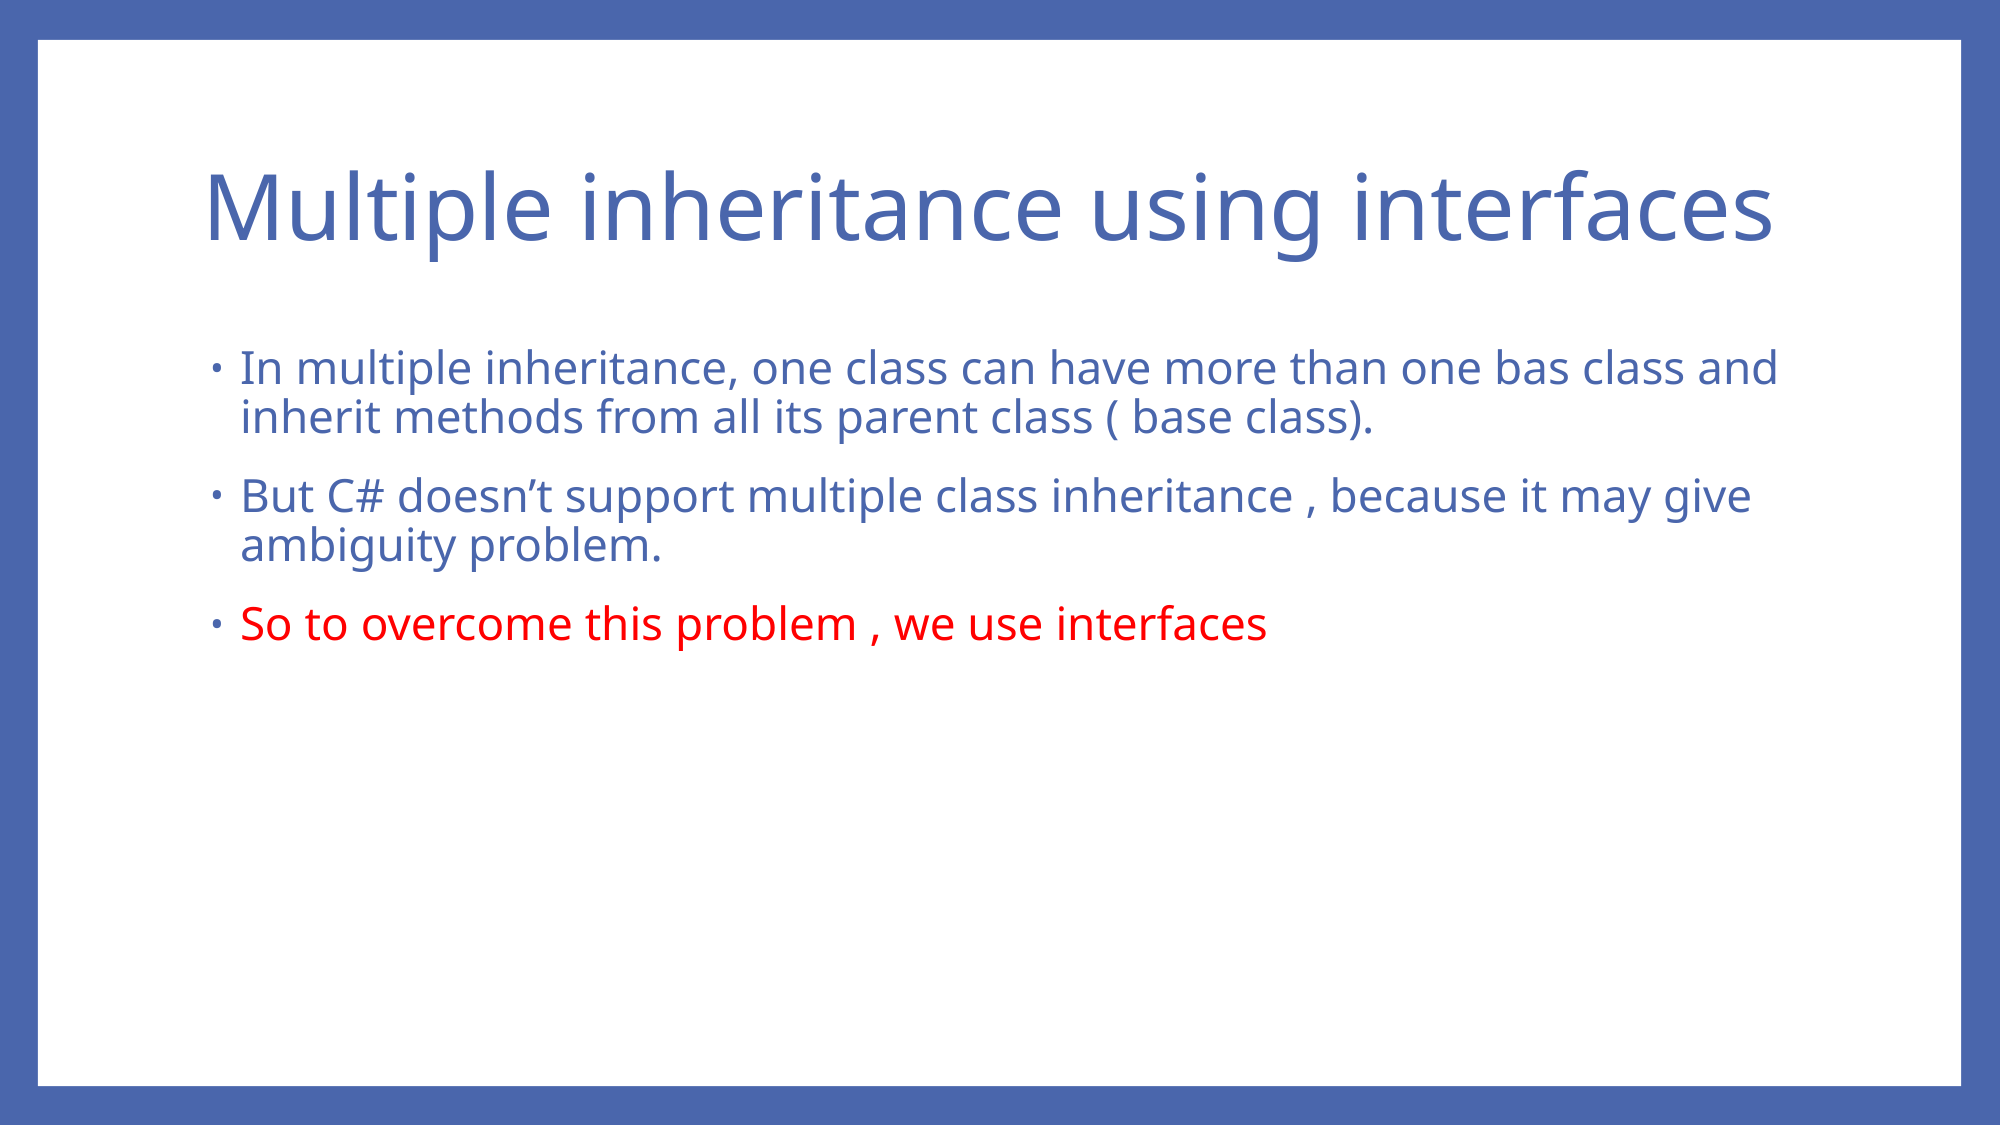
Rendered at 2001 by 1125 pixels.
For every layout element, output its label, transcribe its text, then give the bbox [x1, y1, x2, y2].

title Multiple inheritance using interfaces [187, 99, 1808, 323]
list In multiple inheritance, one class can have more than one bas class and inherit methods from all its parent class ( base class). But C# doesn’t support multiple class inheritance , because it may give ambiguity problem. So to overcome this problem , we use interfaces [187, 337, 1808, 1000]
